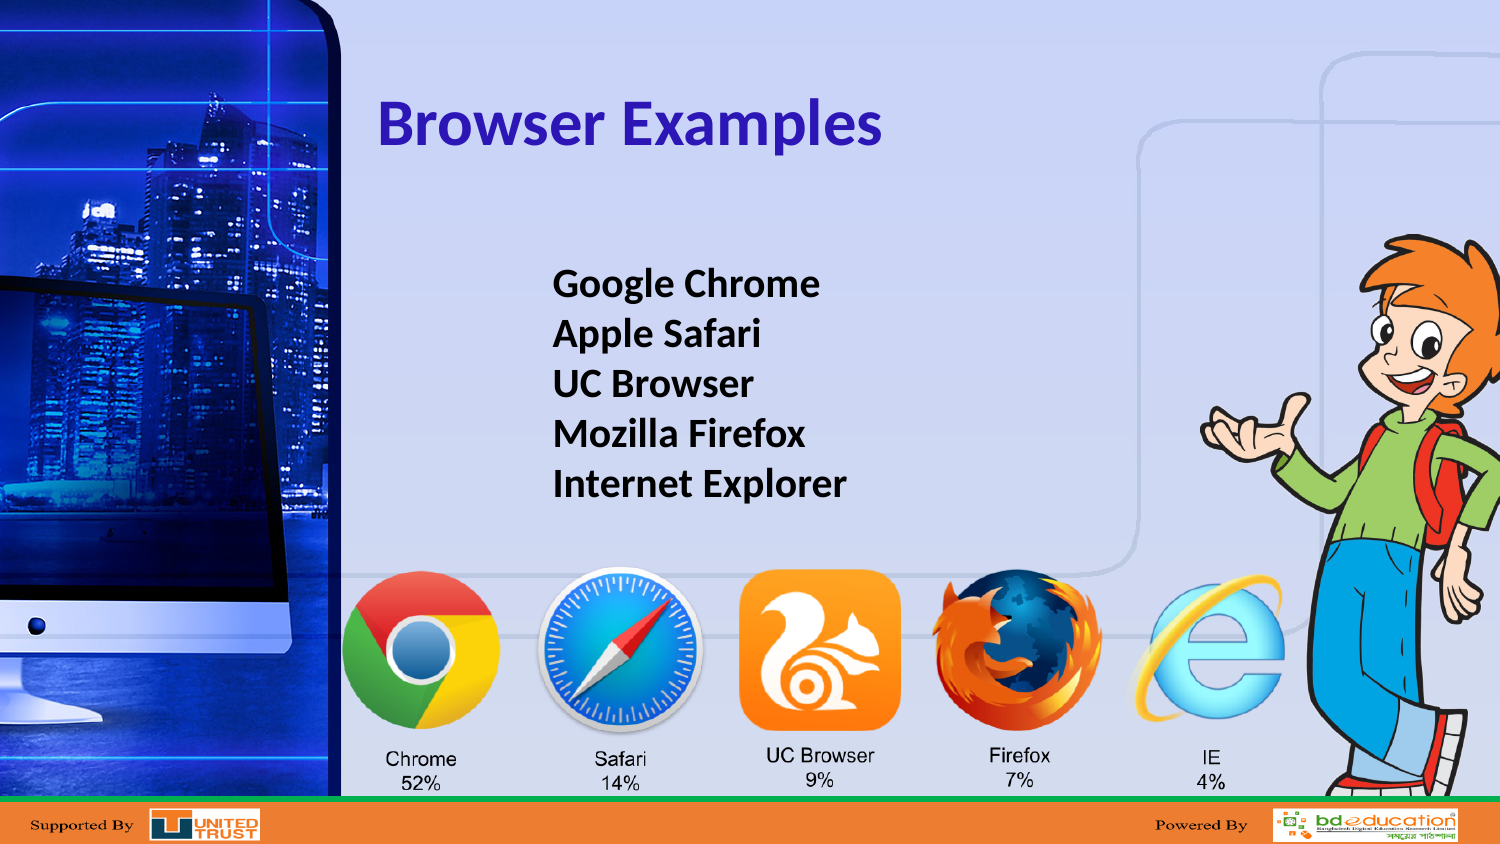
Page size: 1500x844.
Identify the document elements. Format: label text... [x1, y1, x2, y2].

text_box Google Chrome Apple Safari UC Browser Mozilla Firefox Internet Explorer [537, 248, 963, 514]
picture [0, 0, 1500, 844]
title Browser Examples [362, 59, 1500, 178]
list [350, 171, 1302, 545]
